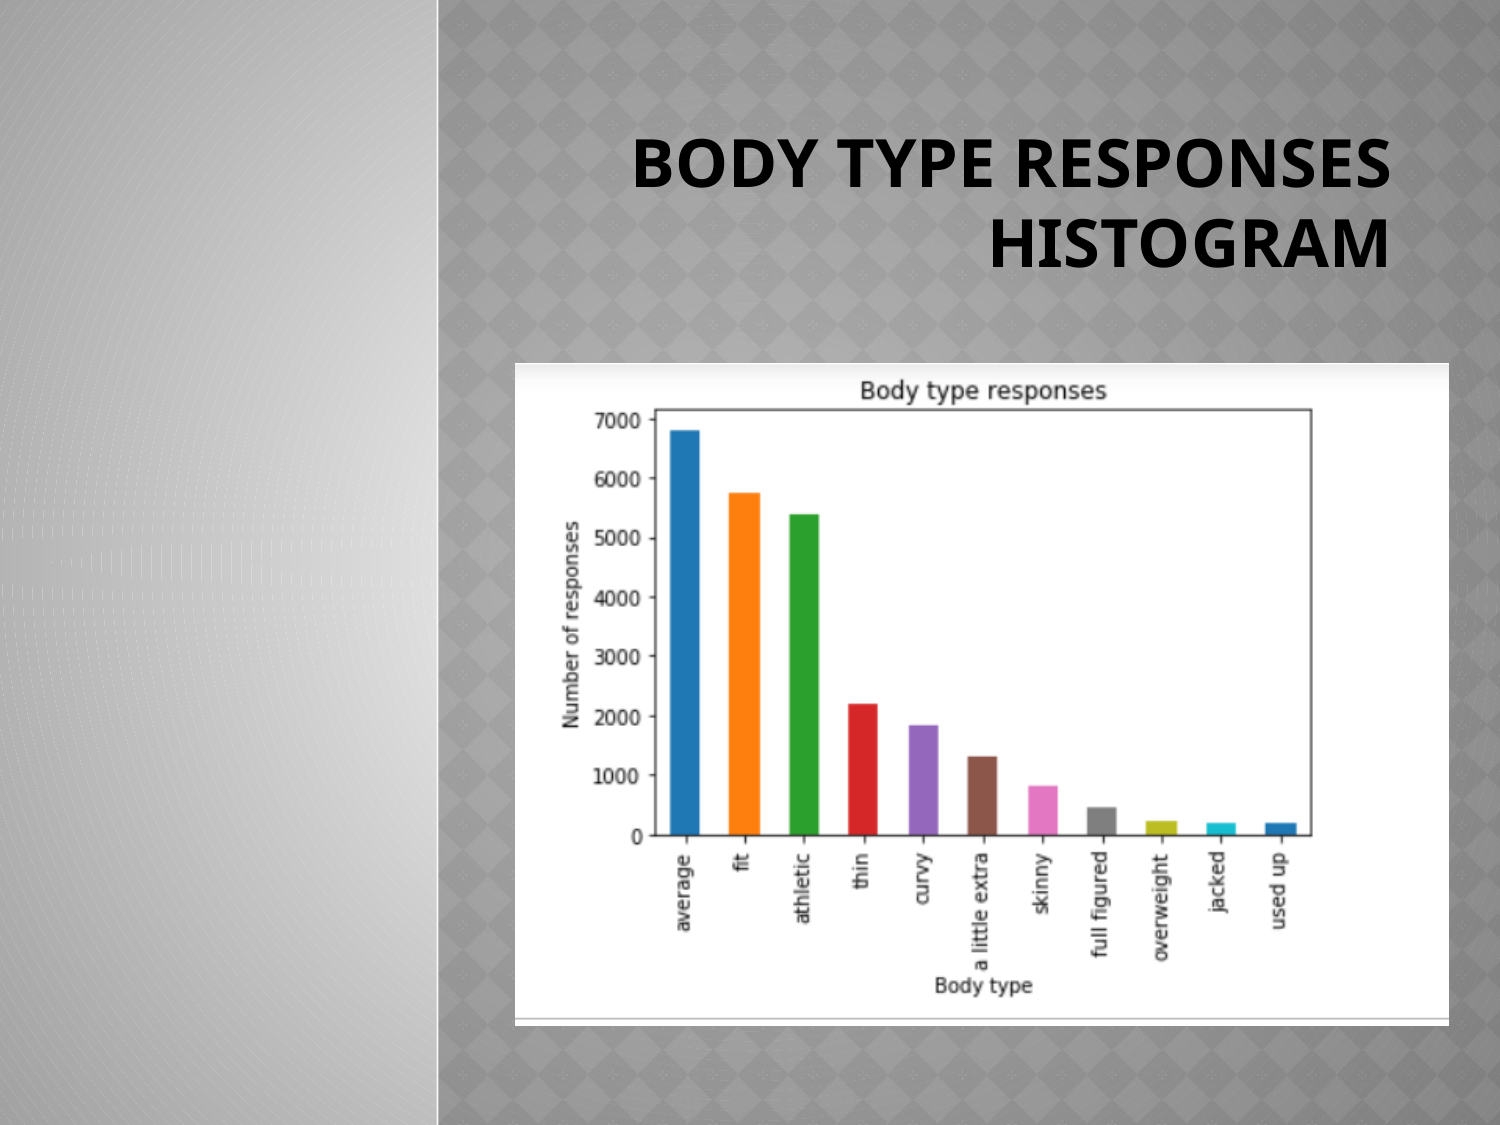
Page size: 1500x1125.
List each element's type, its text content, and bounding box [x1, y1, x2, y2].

title Body type responses histogram [503, 82, 1400, 282]
picture [515, 362, 1449, 1027]
